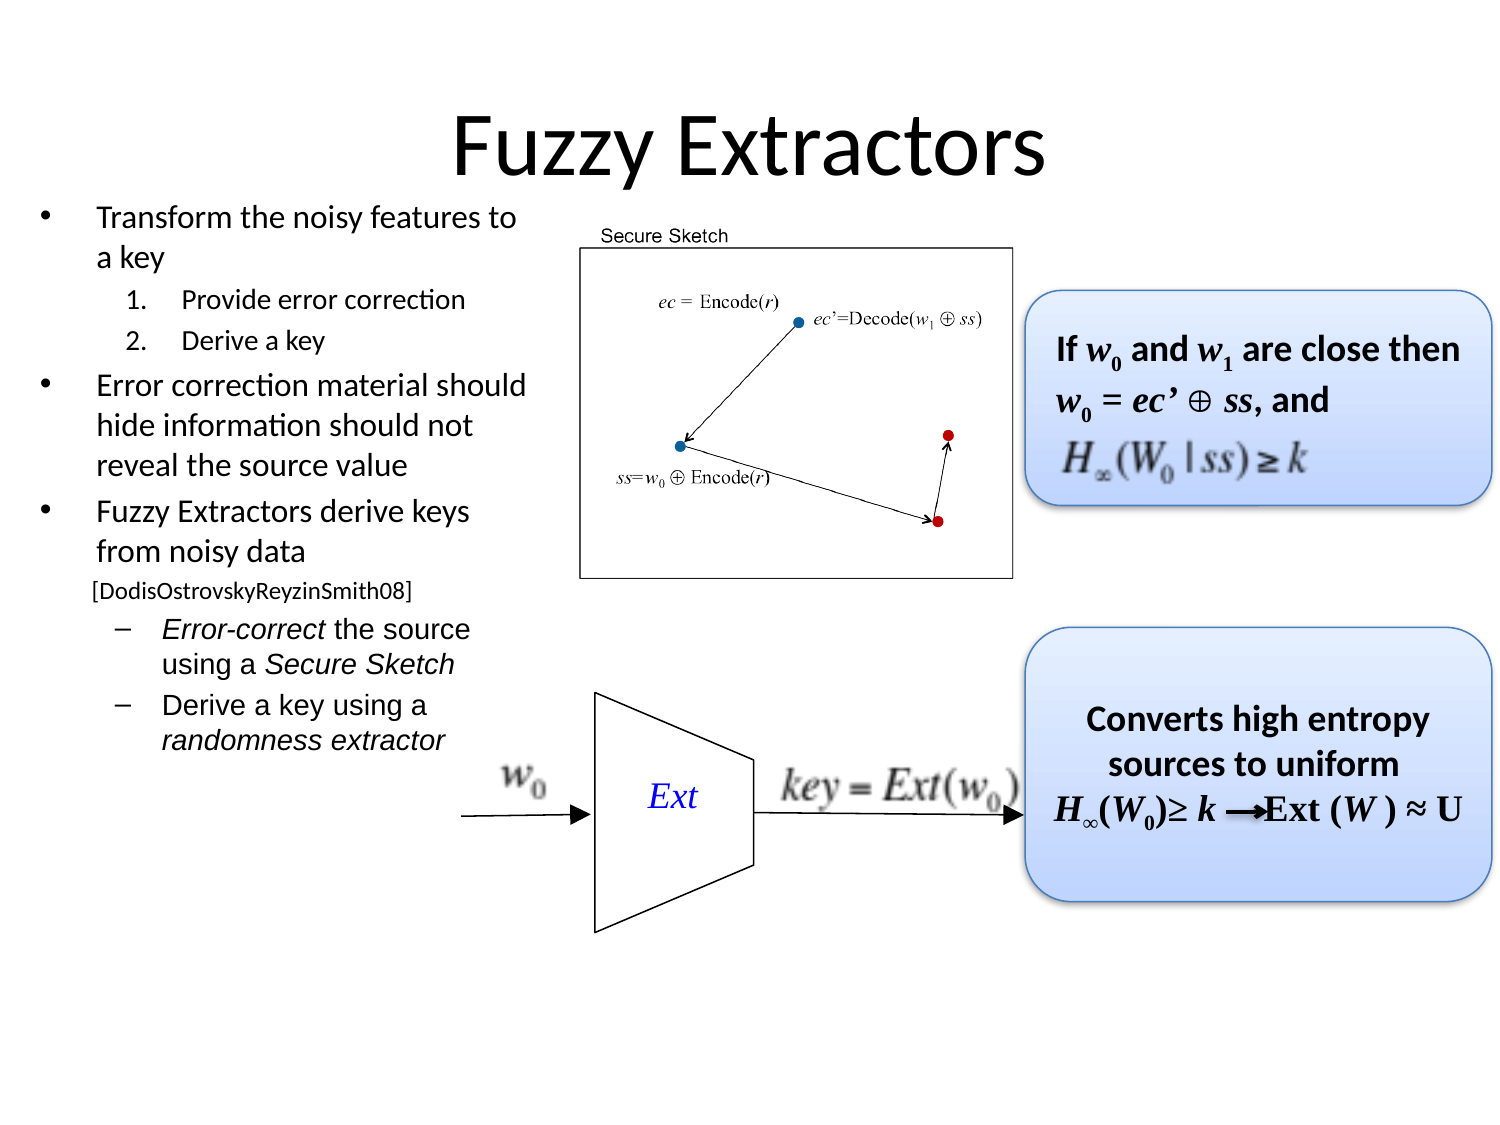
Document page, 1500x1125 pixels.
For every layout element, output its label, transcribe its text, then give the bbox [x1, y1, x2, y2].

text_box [753, 812, 771, 816]
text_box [1056, 431, 1312, 491]
list Transform the noisy features to a key Provide error correction Derive a key Error correction material should hide information should not reveal the source value Fuzzy Extractors derive keys from noisy data [DodisOstrovskyReyzinSmith08] Error-correct the source using a Secure Sketch Derive a key using a randomness extractor [24, 187, 550, 913]
picture [579, 218, 1016, 579]
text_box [1024, 627, 1493, 902]
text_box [776, 757, 1026, 820]
text_box If w0 and w1 are close then w0 = ec’  ss, and [1024, 289, 1493, 507]
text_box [460, 813, 592, 817]
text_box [594, 692, 754, 933]
title Fuzzy Extractors [75, 45, 1425, 233]
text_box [494, 744, 553, 807]
